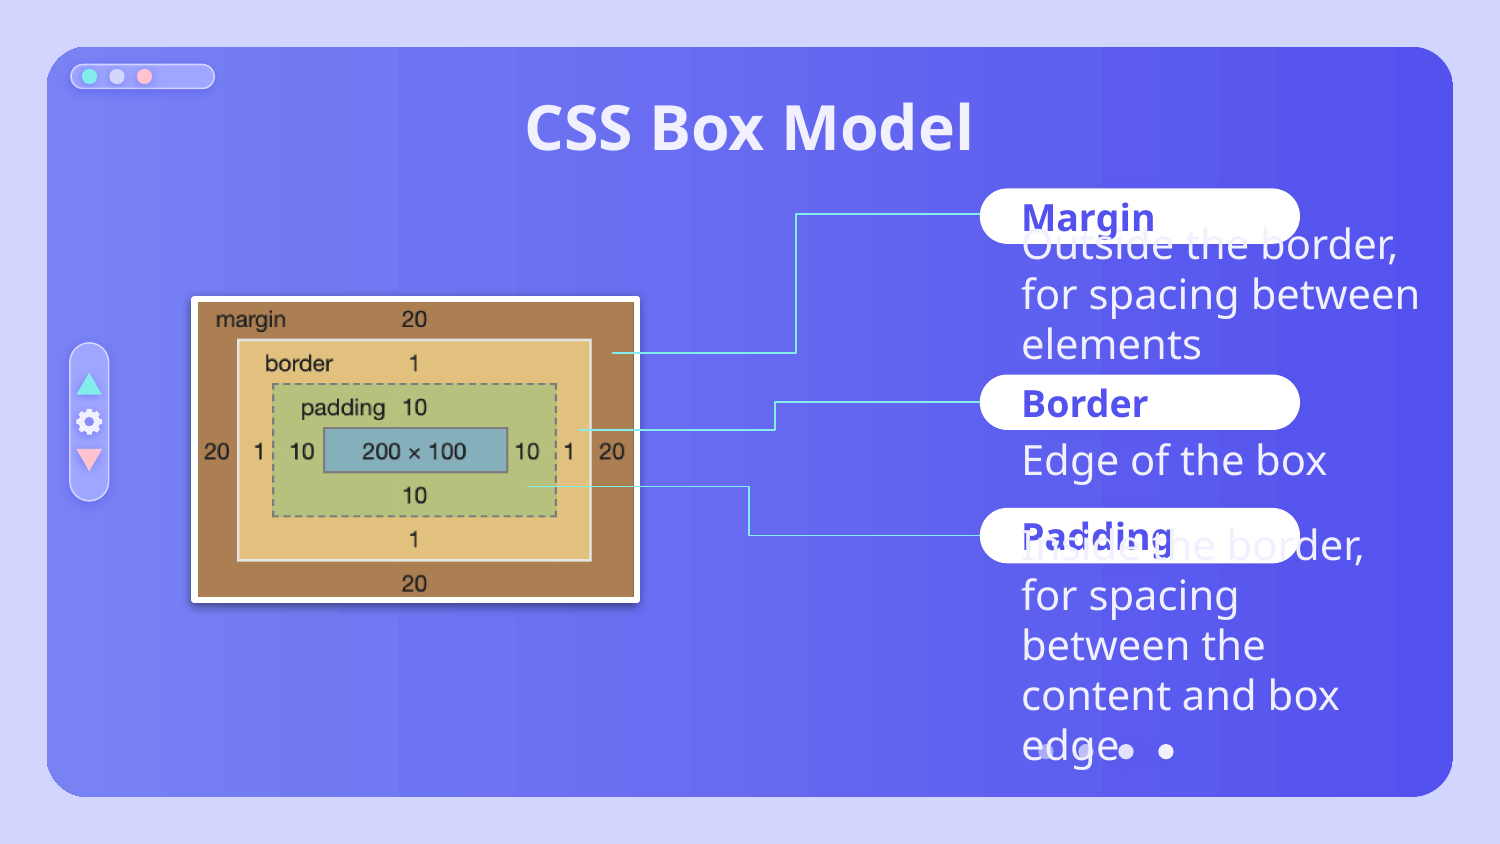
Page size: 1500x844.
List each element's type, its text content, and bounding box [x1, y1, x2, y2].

text_box Inside the border, for spacing between the content and box edge [1006, 572, 1428, 716]
text_box [69, 342, 109, 501]
text_box [76, 408, 103, 435]
text_box [76, 372, 102, 399]
text_box Edge of the box [1006, 419, 1419, 499]
text_box Outside the border, for spacing between elements [1006, 253, 1453, 333]
text_box [980, 507, 1301, 564]
title CSS Box Model [118, 72, 1382, 167]
text_box [76, 448, 103, 472]
picture [197, 301, 634, 598]
text_box Padding [1006, 519, 1274, 552]
text_box [979, 188, 1301, 244]
text_box Margin [1006, 200, 1274, 232]
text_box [527, 486, 981, 536]
text_box [979, 374, 1301, 430]
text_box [579, 401, 980, 431]
text_box Border [1006, 386, 1274, 418]
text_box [612, 213, 980, 354]
